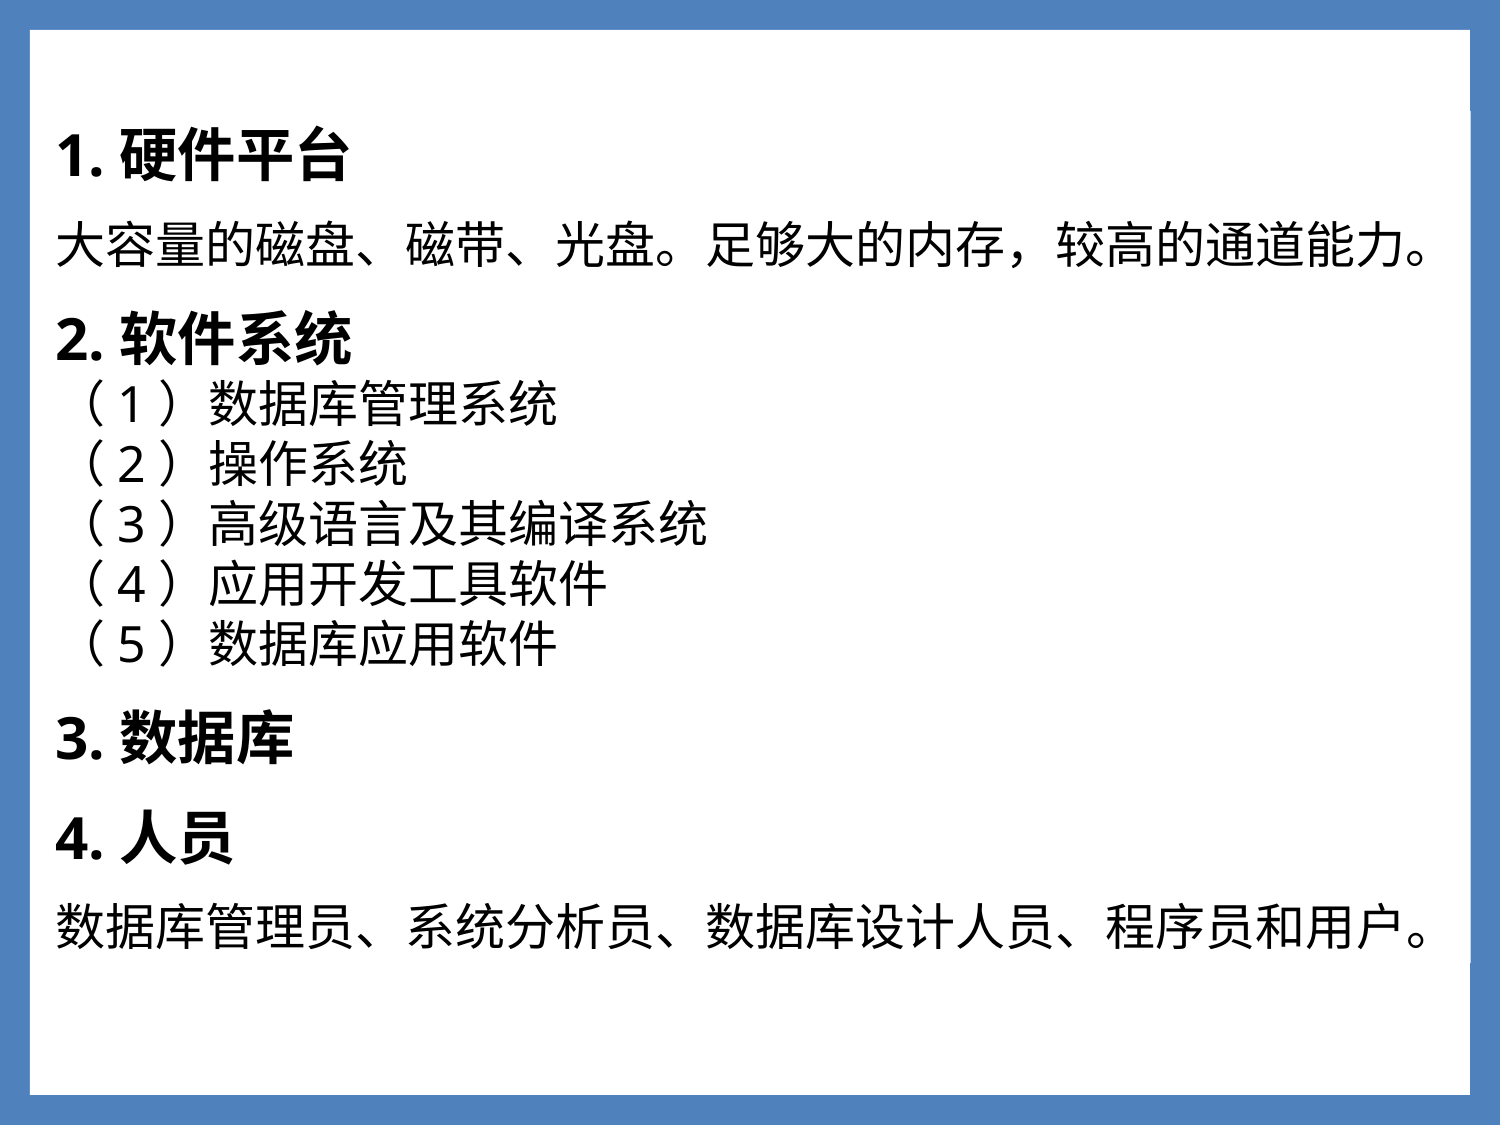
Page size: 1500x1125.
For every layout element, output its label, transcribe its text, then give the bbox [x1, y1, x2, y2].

text_box 1.硬件平台 大容量的磁盘、磁带、光盘。足够大的内存，较高的通道能力。 2.软件系统 （1）数据库管理系统 （2）操作系统 （3）高级语言及其编译系统 （4）应用开发工具软件 （5）数据库应用软件 3.数据库 4.人员 数据库管理员、系统分析员、数据库设计人员、程序员和用户。 [41, 110, 1471, 964]
